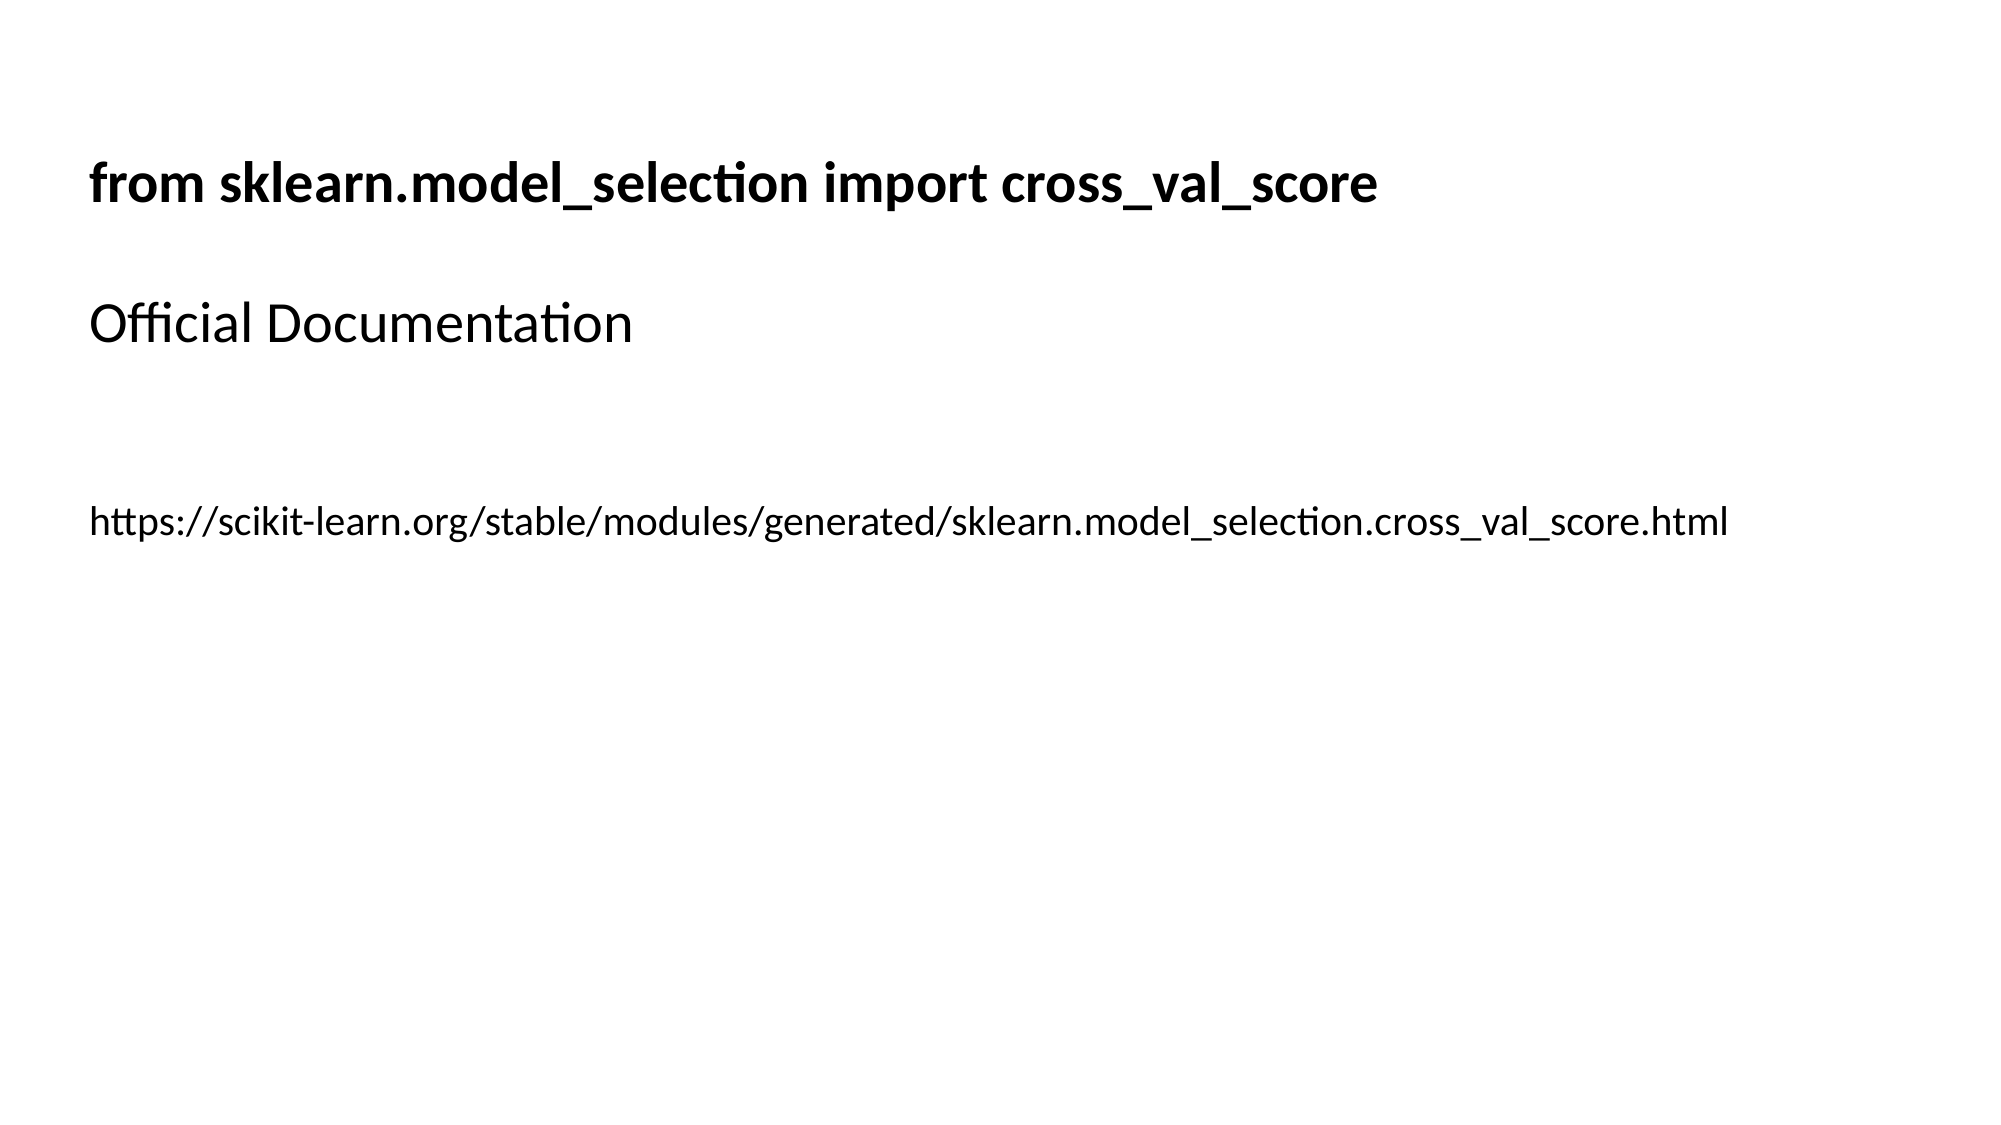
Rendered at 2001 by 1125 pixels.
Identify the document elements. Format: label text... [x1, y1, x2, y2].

text_box from sklearn.model_selection import cross_val_score Official Documentation https://scikit-learn.org/stable/modules/generated/sklearn.model_selection.cross_val_score.html [74, 136, 1745, 551]
